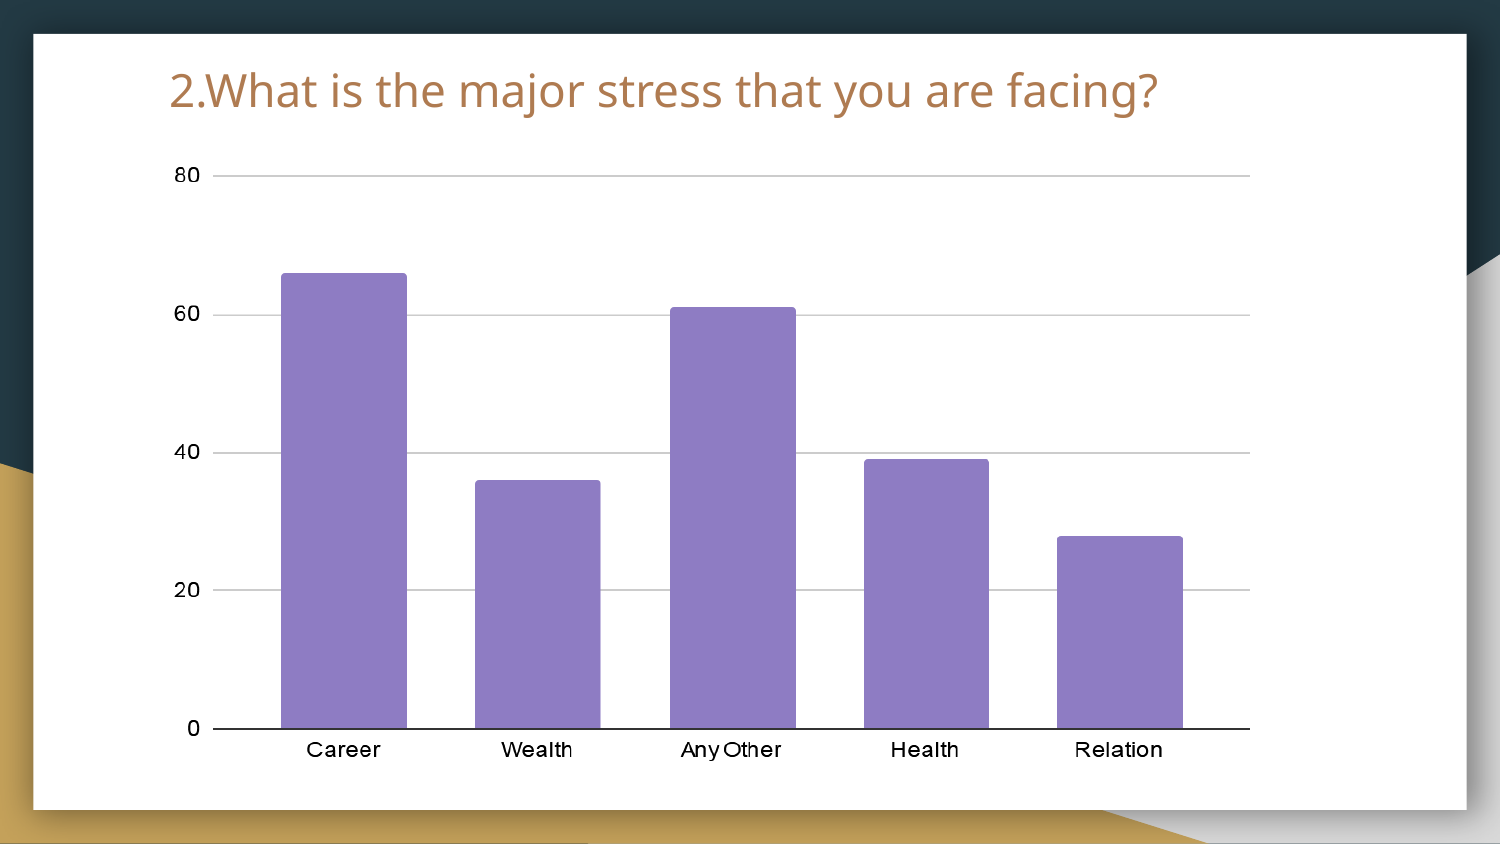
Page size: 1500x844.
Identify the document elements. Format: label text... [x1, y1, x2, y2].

text_box 2.What is the major stress that you are facing? [154, 47, 1242, 131]
picture [123, 132, 1285, 794]
